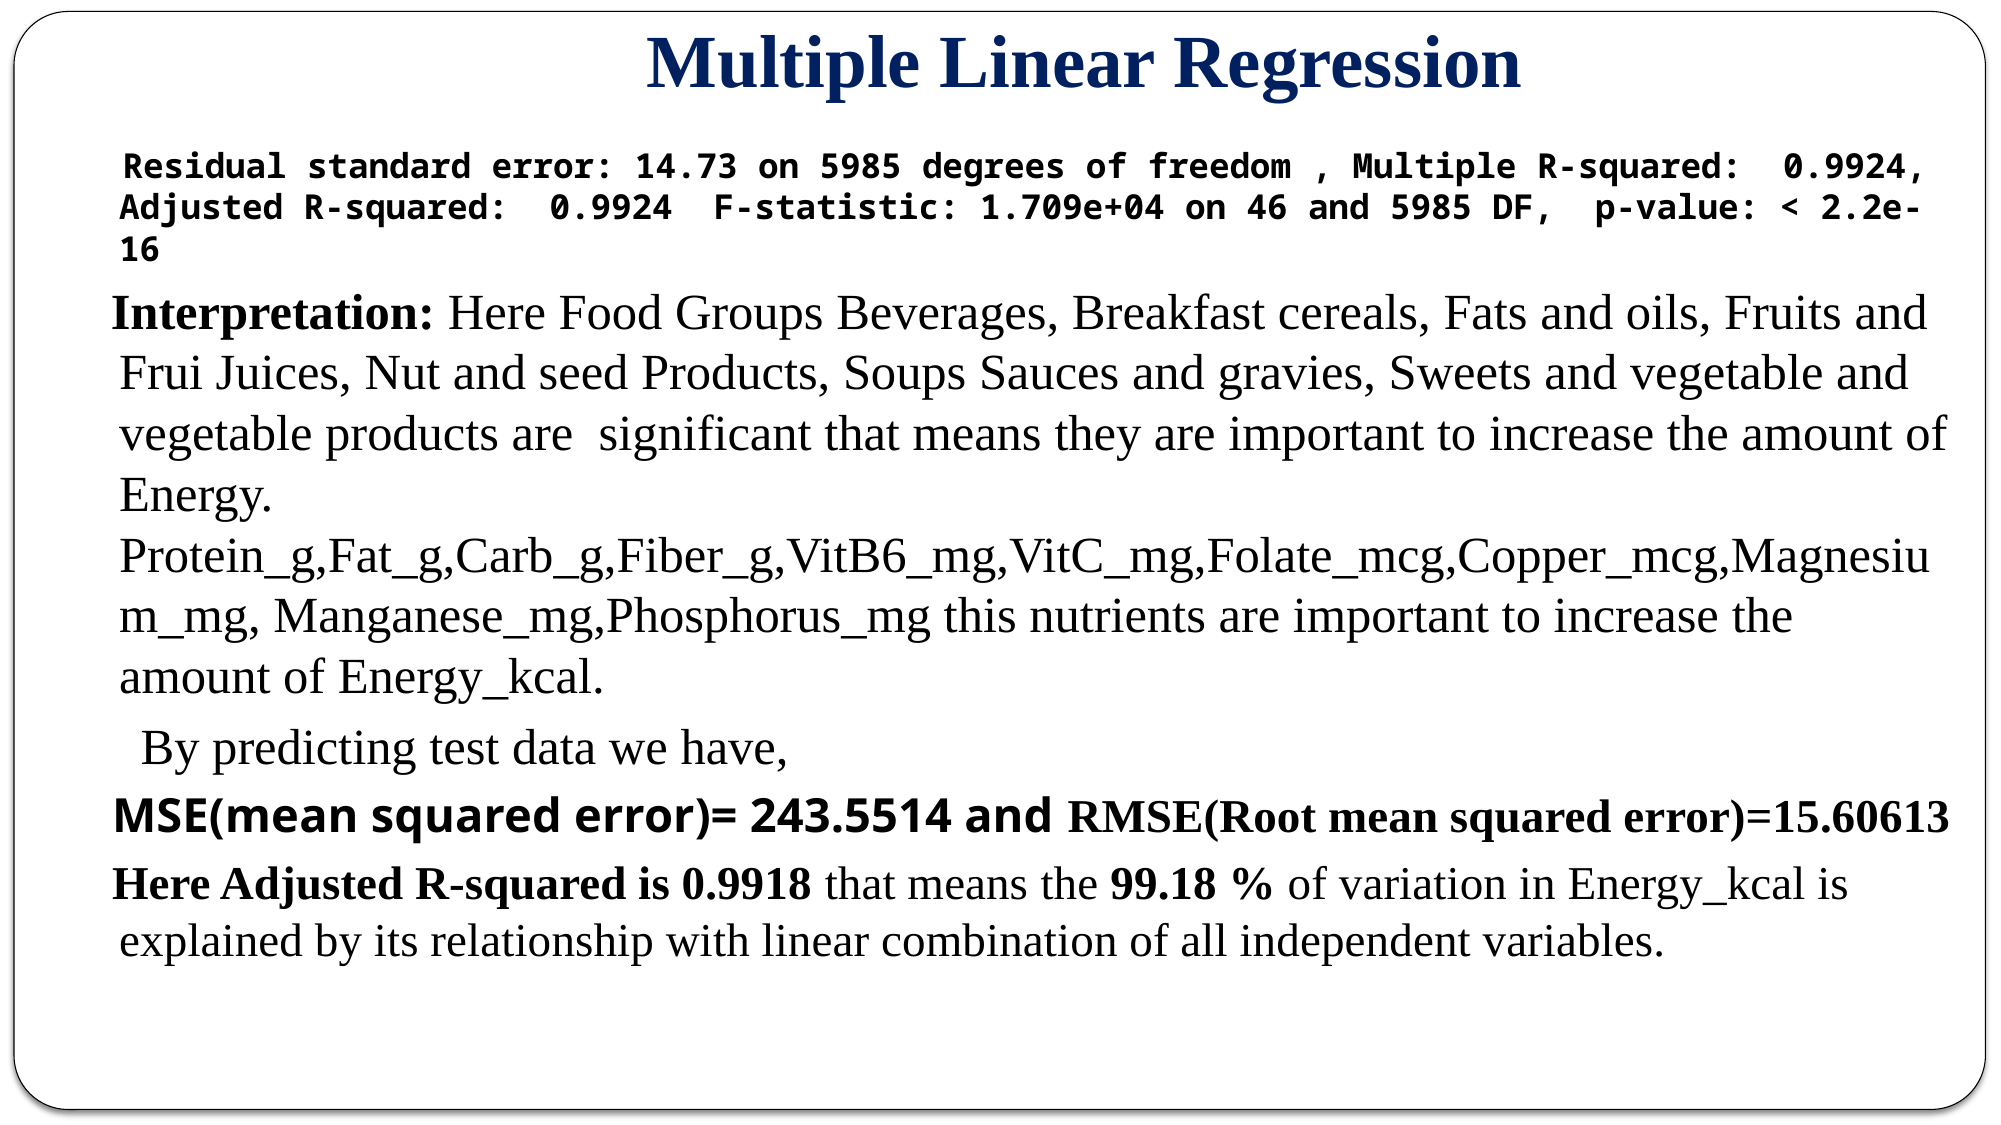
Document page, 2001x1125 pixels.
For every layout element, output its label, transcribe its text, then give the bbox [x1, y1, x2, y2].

list Residual standard error: 14.73 on 5985 degrees of freedom , Multiple R-squared: 0.9924, Adjusted R-squared: 0.9924 F-statistic: 1.709e+04 on 46 and 5985 DF, p-value: < 2.2e-16 Interpretation: Here Food Groups Beverages, Breakfast cereals, Fats and oils, Fruits and Frui Juices, Nut and seed Products, Soups Sauces and gravies, Sweets and vegetable and vegetable products are significant that means they are important to increase the amount of Energy. Protein_g,Fat_g,Carb_g,Fiber_g,VitB6_mg,VitC_mg,Folate_mcg,Copper_mcg,Magnesium_mg, Manganese_mg,Phosphorus_mg this nutrients are important to increase the amount of Energy_kcal. By predicting test data we have, MSE(mean squared error)= 243.5514 and RMSE(Root mean squared error)=15.60613 Here Adjusted R-squared is 0.9918 that means the 99.18 % of variation in Energy_kcal is explained by its relationship with linear combination of all independent variables. [62, 137, 1970, 1125]
title Multiple Linear Regression [425, 0, 1745, 118]
text_box . [0, 718, 1247, 1125]
